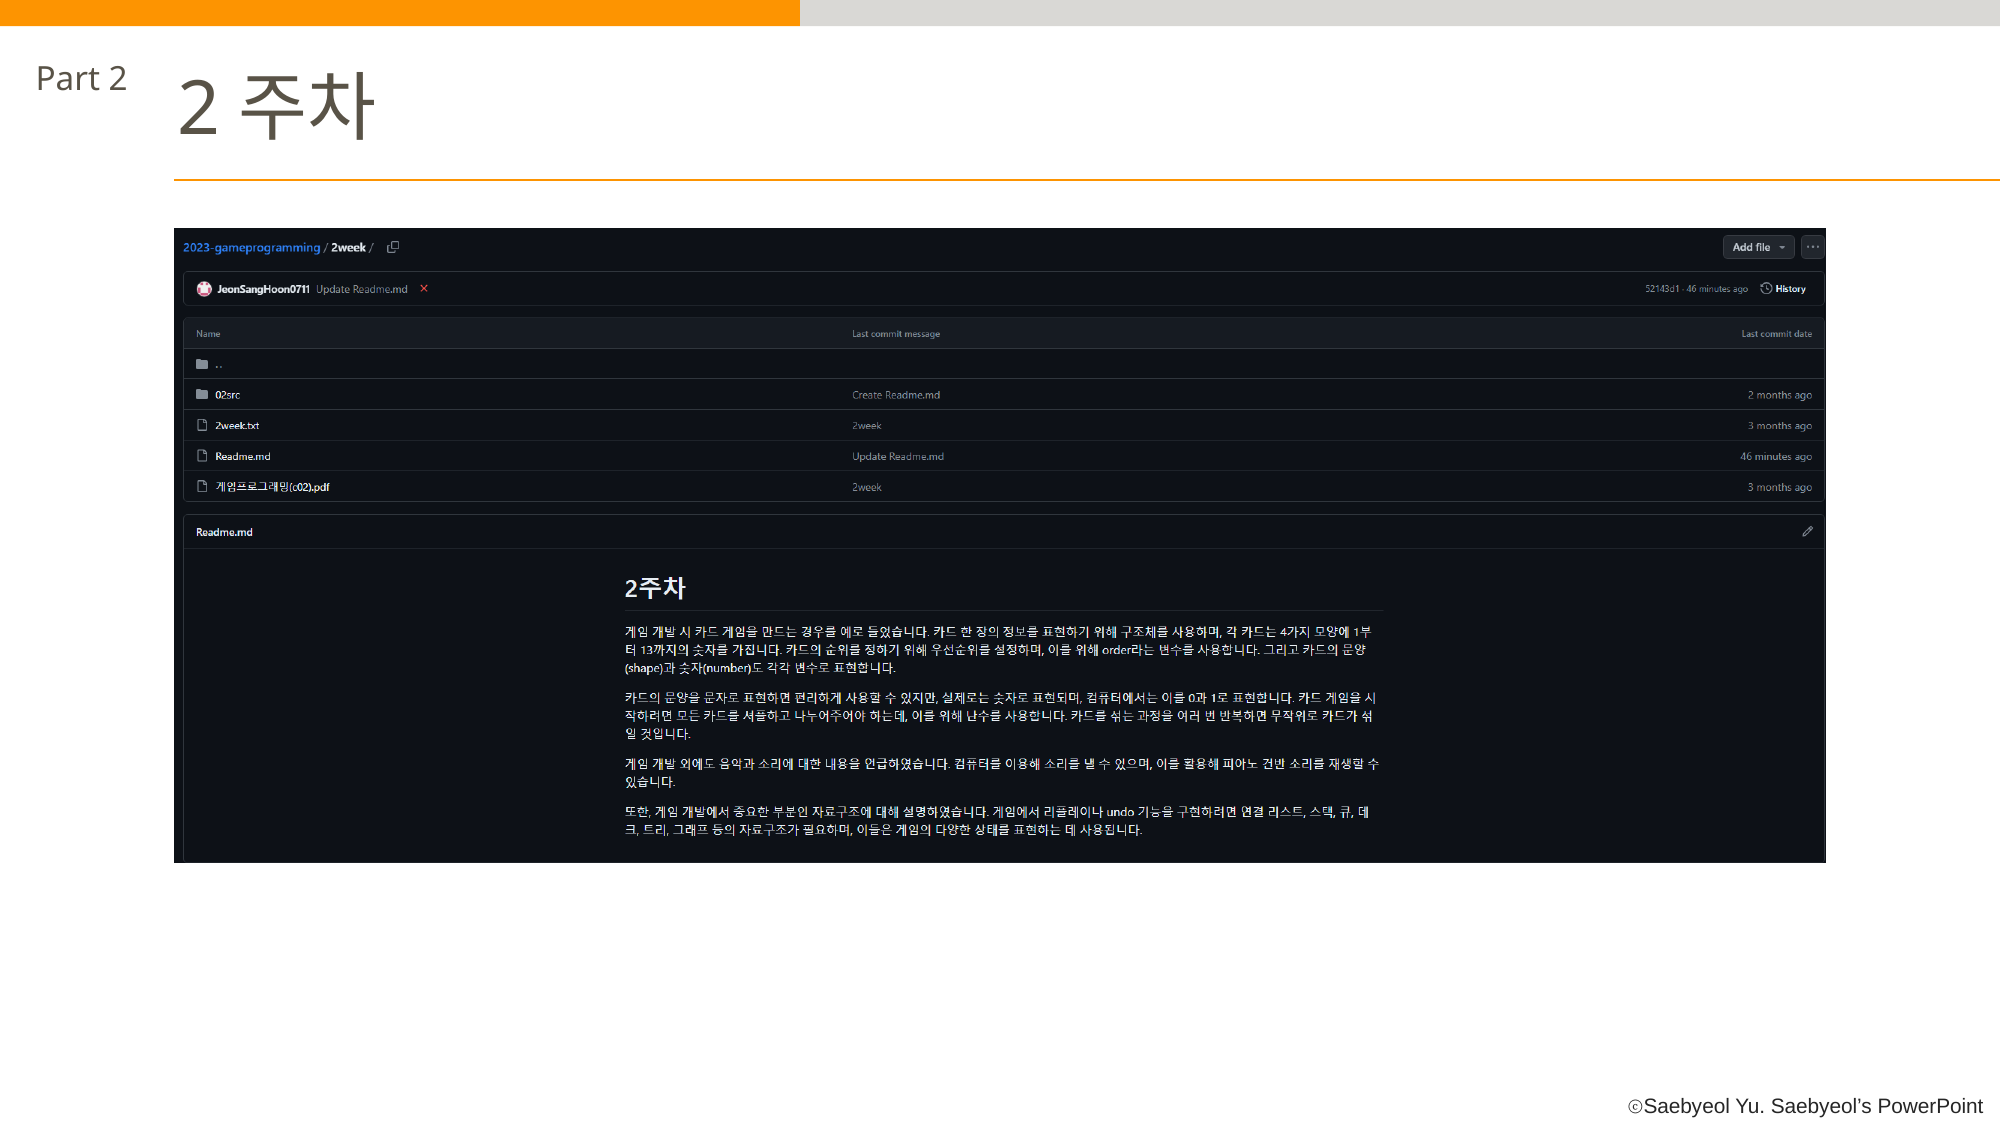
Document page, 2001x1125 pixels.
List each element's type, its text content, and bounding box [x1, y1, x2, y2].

text_box [399, 0, 801, 27]
text_box Part 2 [20, 49, 143, 105]
text_box [1199, 0, 1599, 27]
text_box [0, 0, 399, 27]
text_box 2주차 [163, 52, 392, 158]
picture [174, 228, 1826, 863]
text_box [801, 0, 1199, 27]
text_box [1599, 0, 2000, 27]
